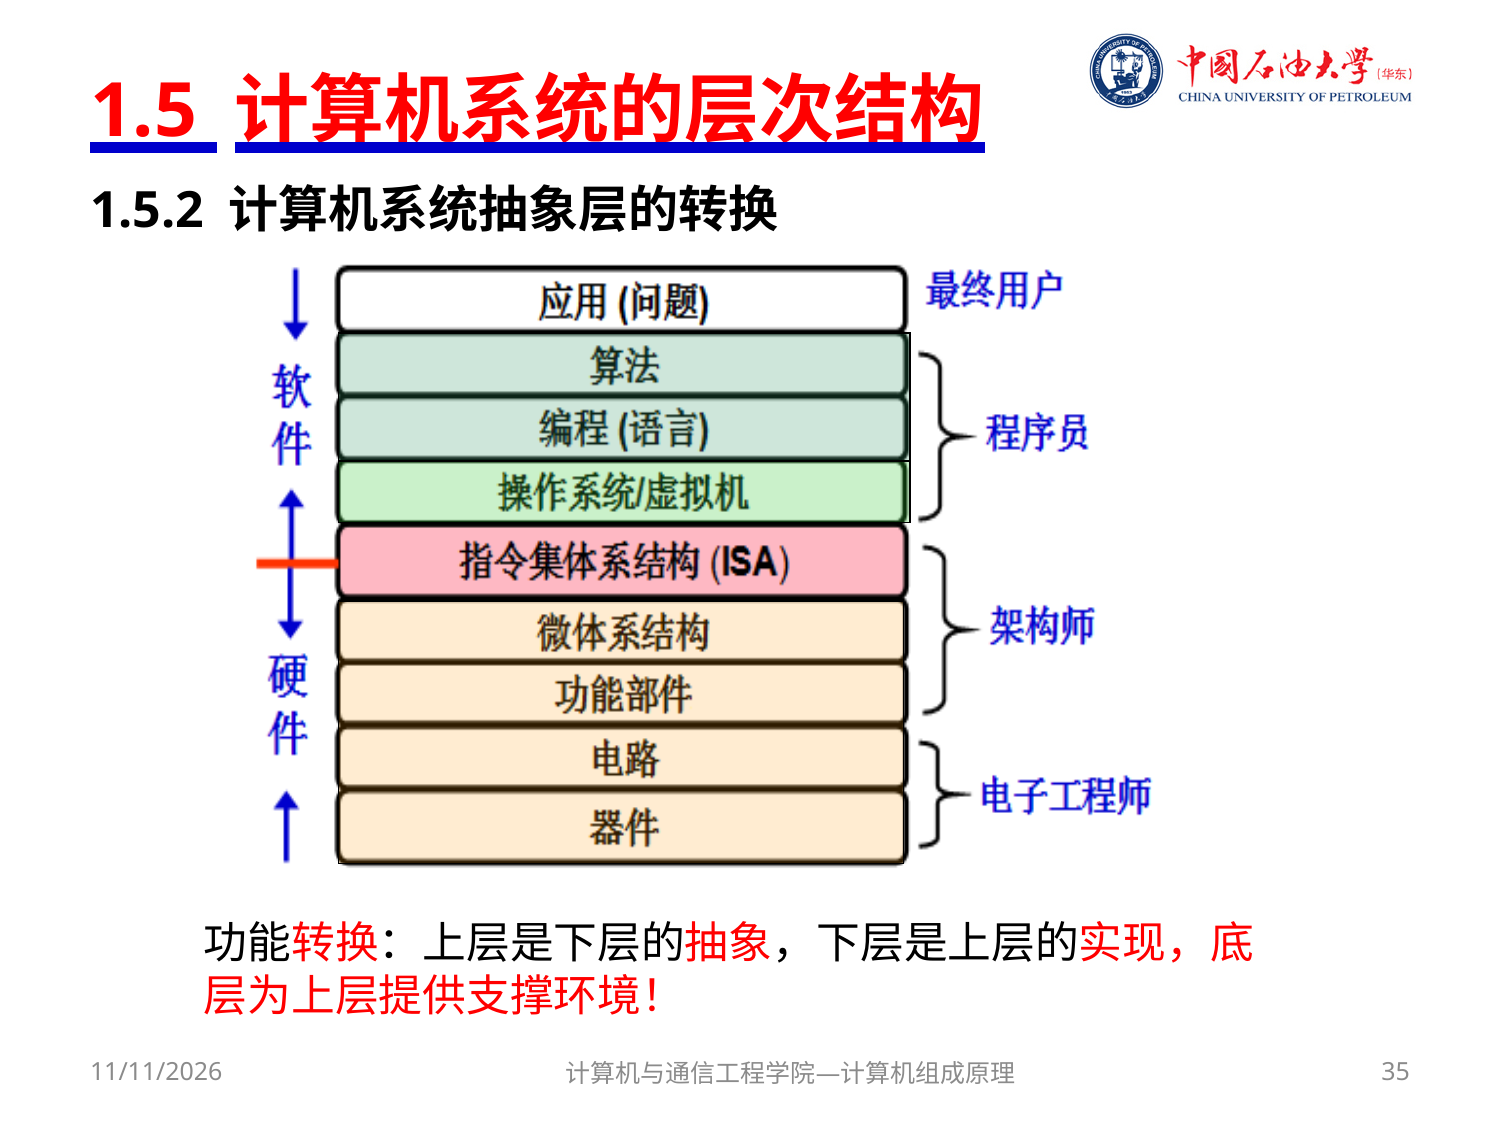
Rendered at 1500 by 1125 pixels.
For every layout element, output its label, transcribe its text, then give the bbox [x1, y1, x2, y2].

text_box 功能转换：上层是下层的抽象，下层是上层的实现，底层为上层提供支撑环境！ [189, 907, 1311, 1028]
footer 计算机与通信工程学院—计算机组成原理 [512, 1042, 1069, 1103]
list 1.5.2 计算机系统抽象层的转换 [74, 170, 1426, 1010]
slide_number 35 [1074, 1042, 1425, 1103]
title 1.5 计算机系统的层次结构 [75, 42, 1425, 170]
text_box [253, 243, 1157, 875]
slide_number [75, 1042, 425, 1103]
picture [1034, 28, 1428, 116]
